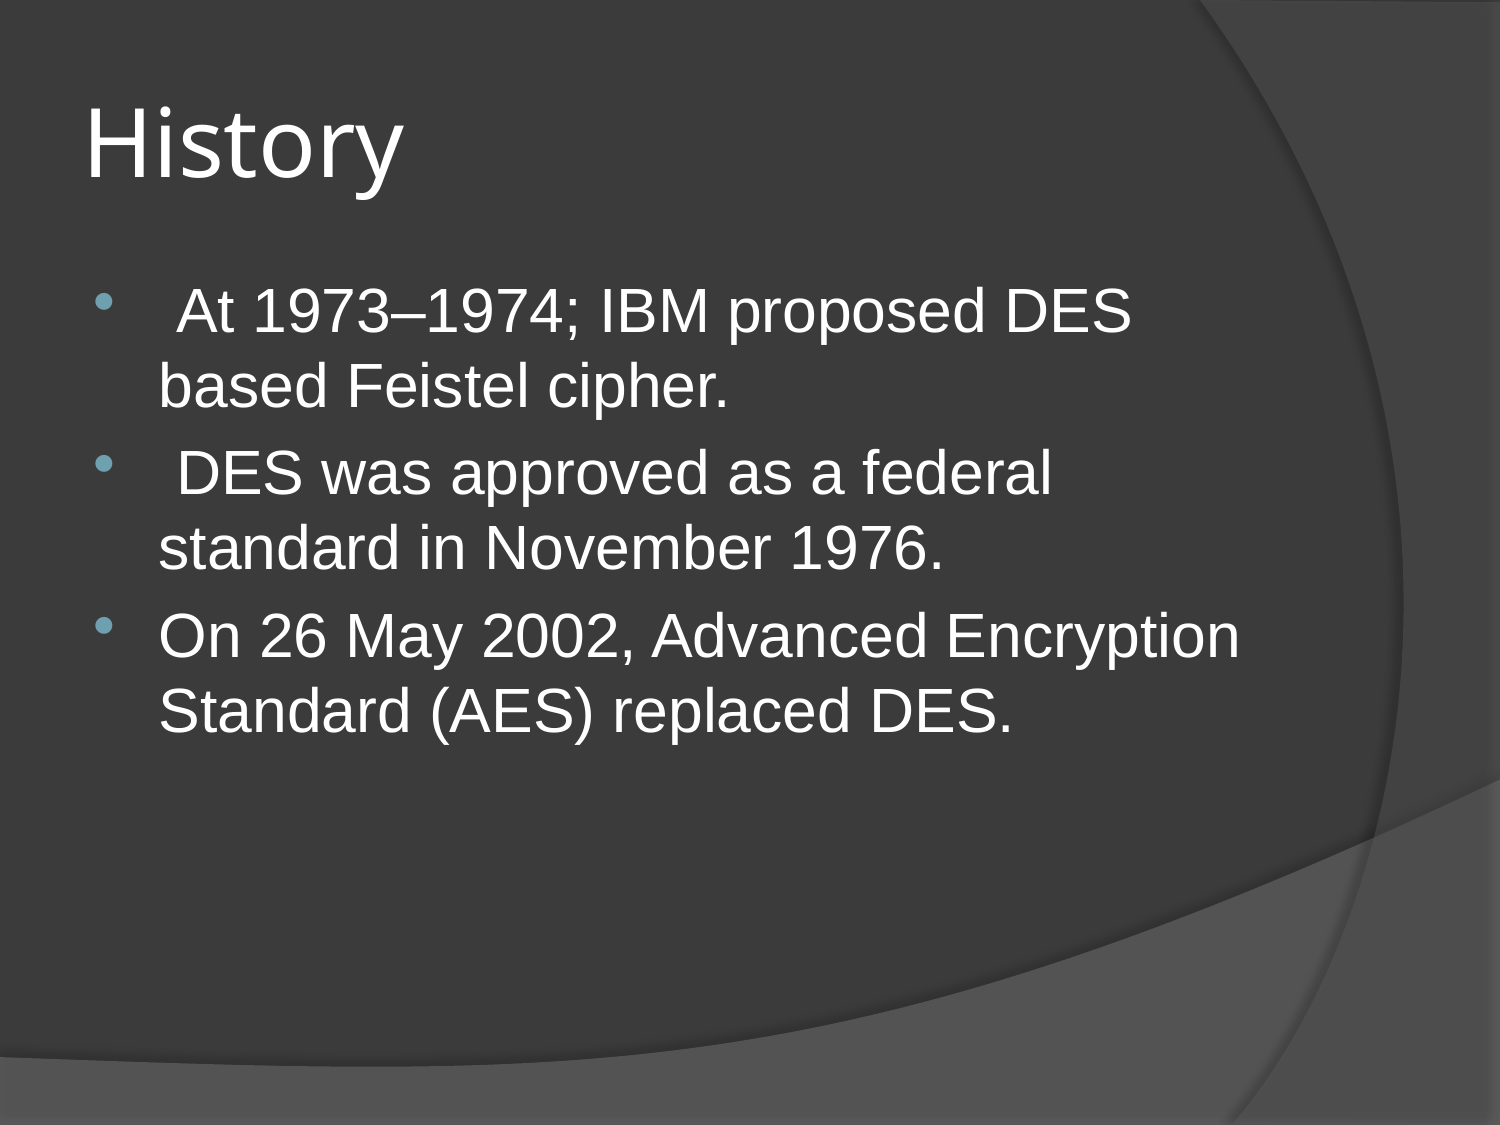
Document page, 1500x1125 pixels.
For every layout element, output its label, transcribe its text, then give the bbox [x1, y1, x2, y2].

list At 1973–1974; IBM proposed DES based Feistel cipher. DES was approved as a federal standard in November 1976. On 26 May 2002, Advanced Encryption Standard (AES) replaced DES. [75, 262, 1300, 1005]
title History [75, 45, 1300, 233]
